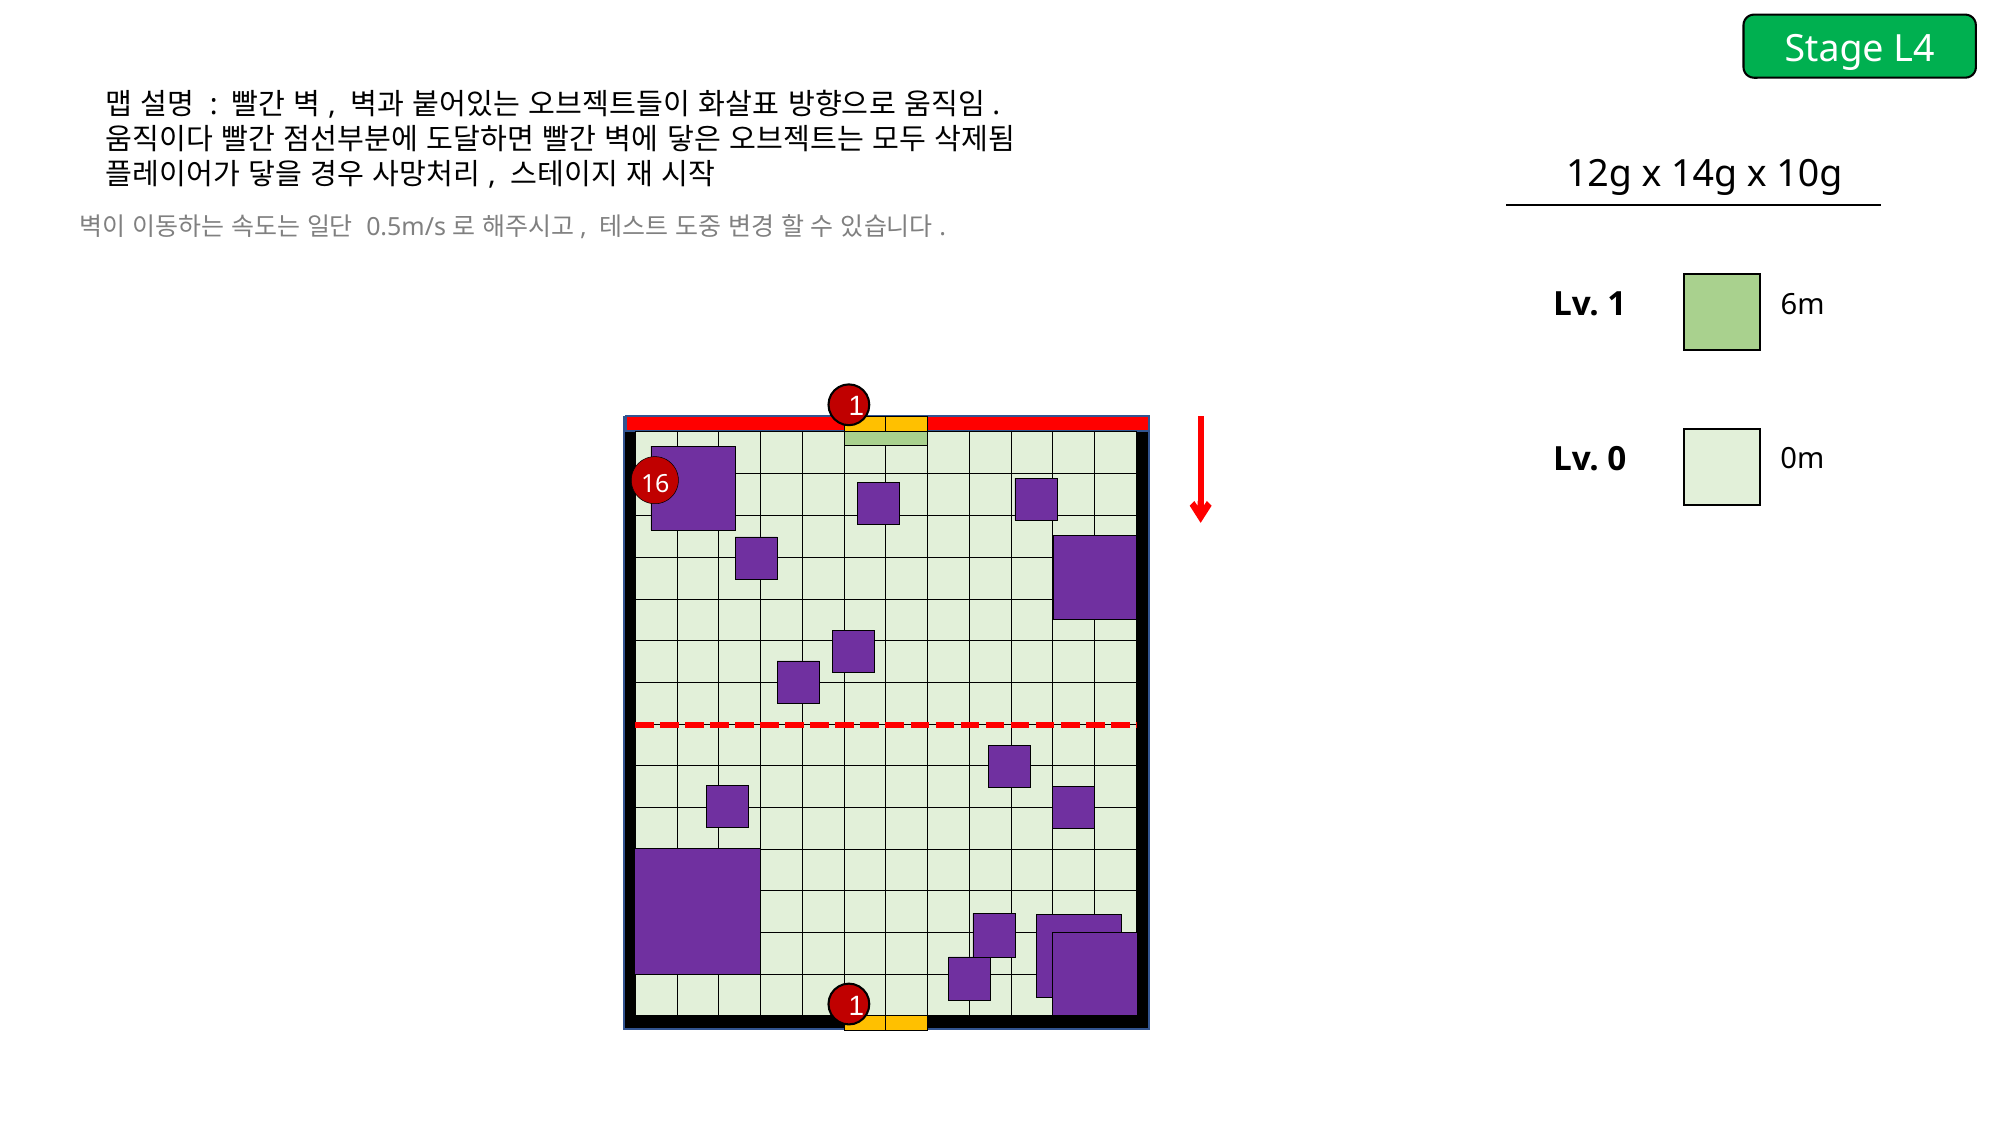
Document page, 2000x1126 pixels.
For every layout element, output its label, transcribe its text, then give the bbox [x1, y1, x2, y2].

text_box Stage L4 [1742, 13, 1977, 79]
text_box 맵 설명 : 빨간 벽, 벽과 붙어있는 오브젝트들이 화살표 방향으로 움직임. 움직이다 빨간 점선부분에 도달하면 빨간 벽에 닿은 오브젝트는 모두 삭제됨 플레이어가 닿을 경우 사망처리, 스테이지 재 시작 [90, 77, 1032, 198]
text_box 12g x 14g x 10g [1551, 141, 1933, 202]
text_box 벽이 이동하는 속도는 일단 0.5m/s로 해주시고, 테스트 도중 변경 할 수 있습니다. [64, 203, 962, 249]
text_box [624, 384, 1150, 1031]
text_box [1538, 274, 1882, 505]
